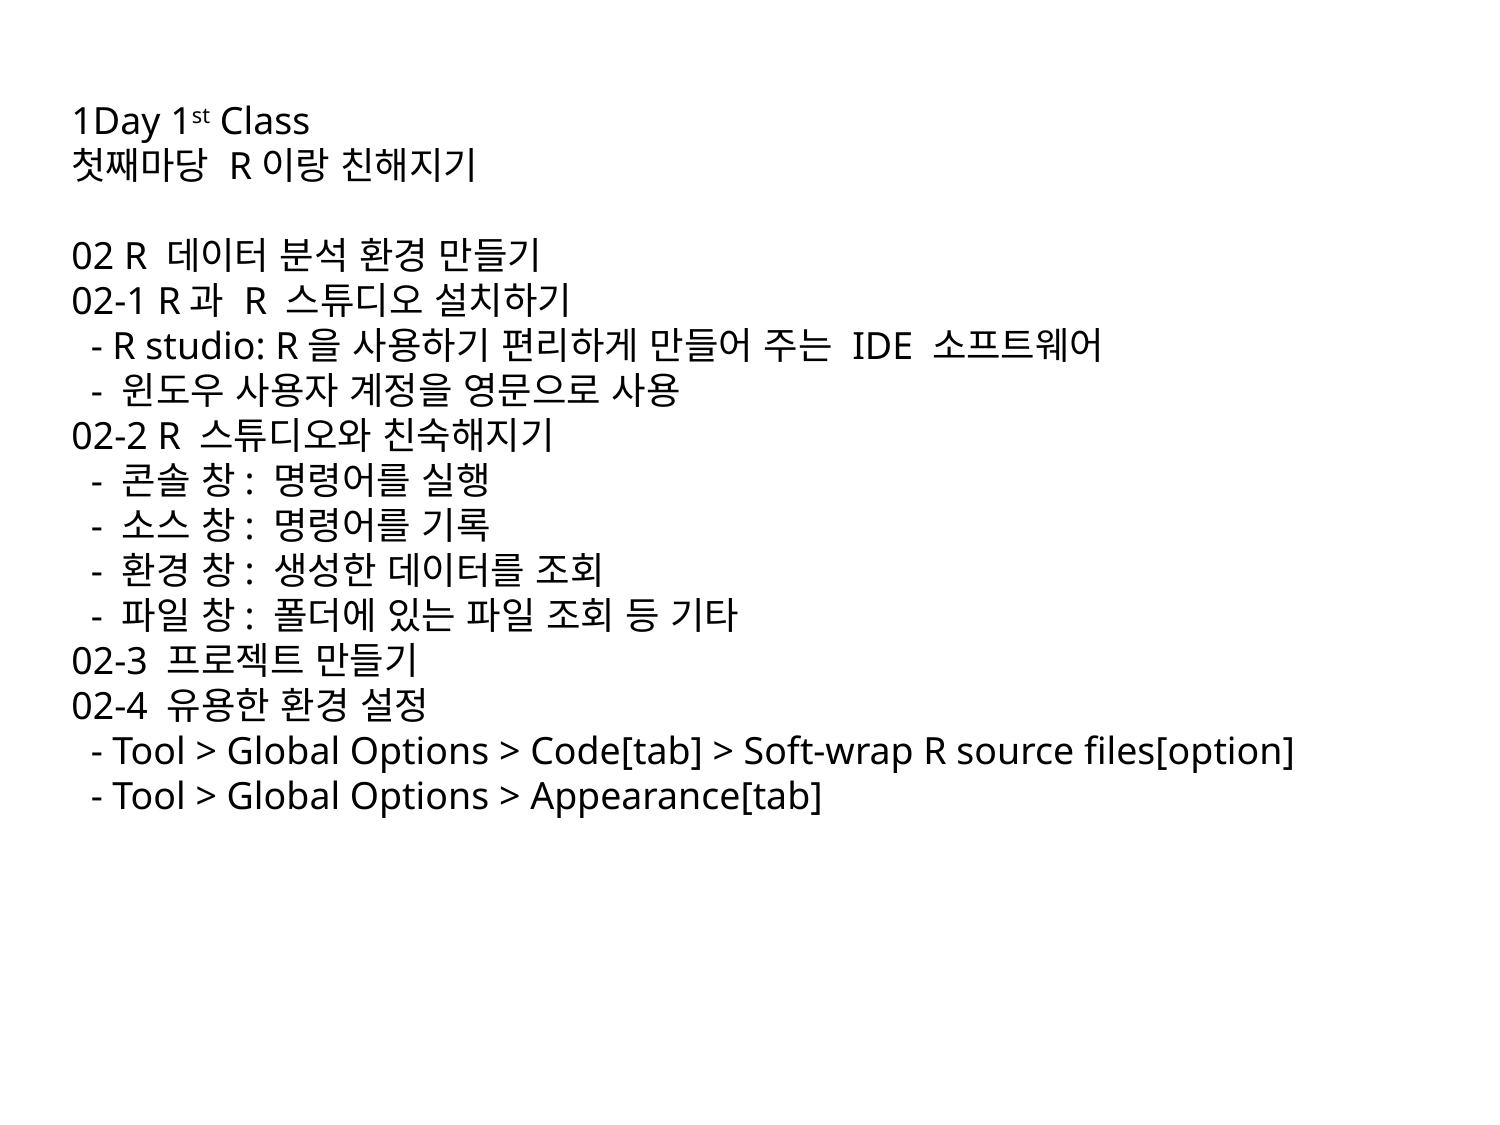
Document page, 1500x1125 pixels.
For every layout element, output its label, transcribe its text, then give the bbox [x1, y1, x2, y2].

text_box 1Day 1st Class 첫째마당 R이랑 친해지기 02 R 데이터 분석 환경 만들기 02-1 R과 R 스튜디오 설치하기 - R studio: R을 사용하기 편리하게 만들어 주는 IDE 소프트웨어 - 윈도우 사용자 계정을 영문으로 사용 02-2 R 스튜디오와 친숙해지기 - 콘솔 창: 명령어를 실행 - 소스 창: 명령어를 기록 - 환경 창: 생성한 데이터를 조회 - 파일 창: 폴더에 있는 파일 조회 등 기타 02-3 프로젝트 만들기 02-4 유용한 환경 설정 - Tool > Global Options > Code[tab] > Soft-wrap R source files[option] - Tool > Global Options > Appearance[tab] [56, 89, 1312, 825]
